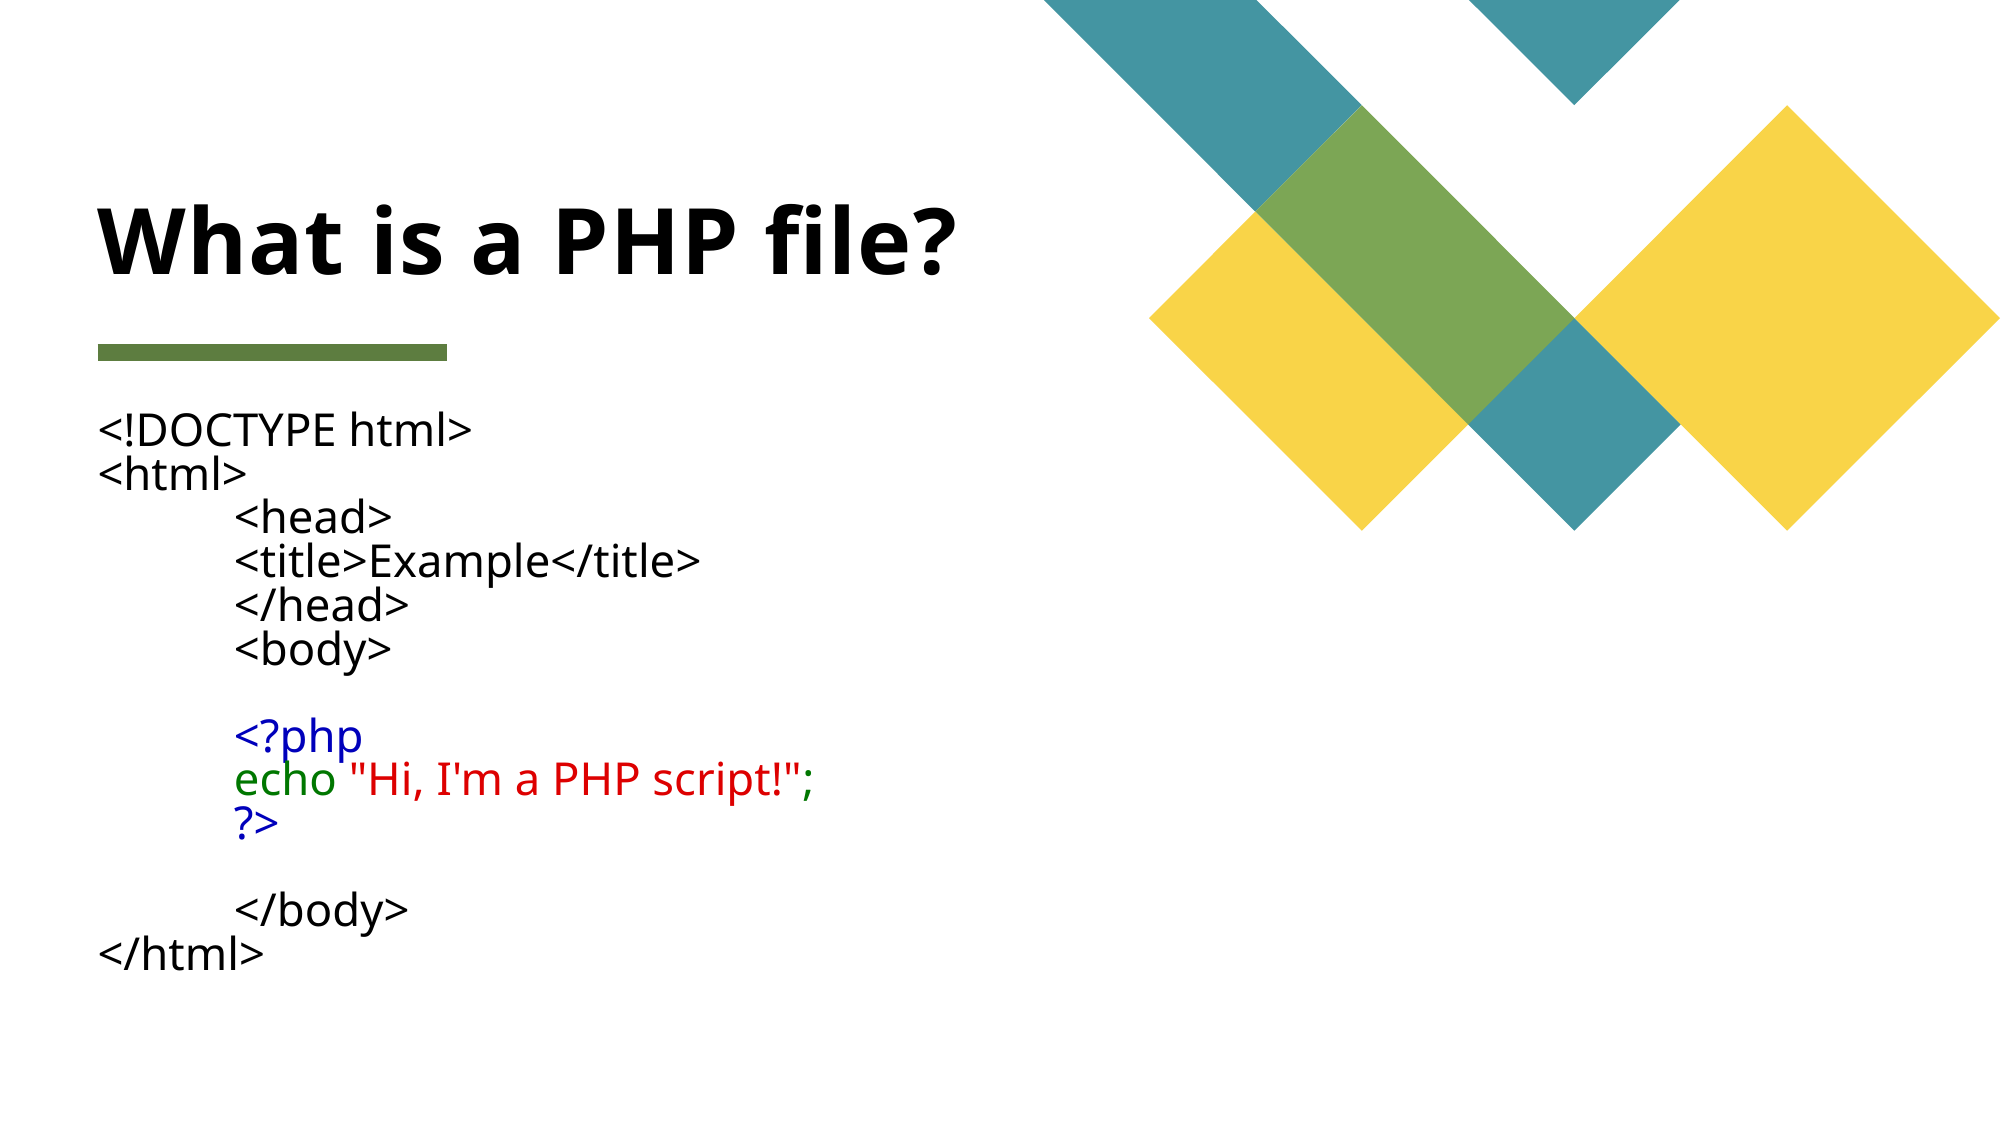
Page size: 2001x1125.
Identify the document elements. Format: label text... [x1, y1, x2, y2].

title What is a PHP file? [97, 31, 1211, 293]
list <!DOCTYPE html> <html> <head> <title>Example</title> </head> <body> <?php echo "Hi, I'm a PHP script!"; ?> </body> </html> [97, 374, 1211, 983]
